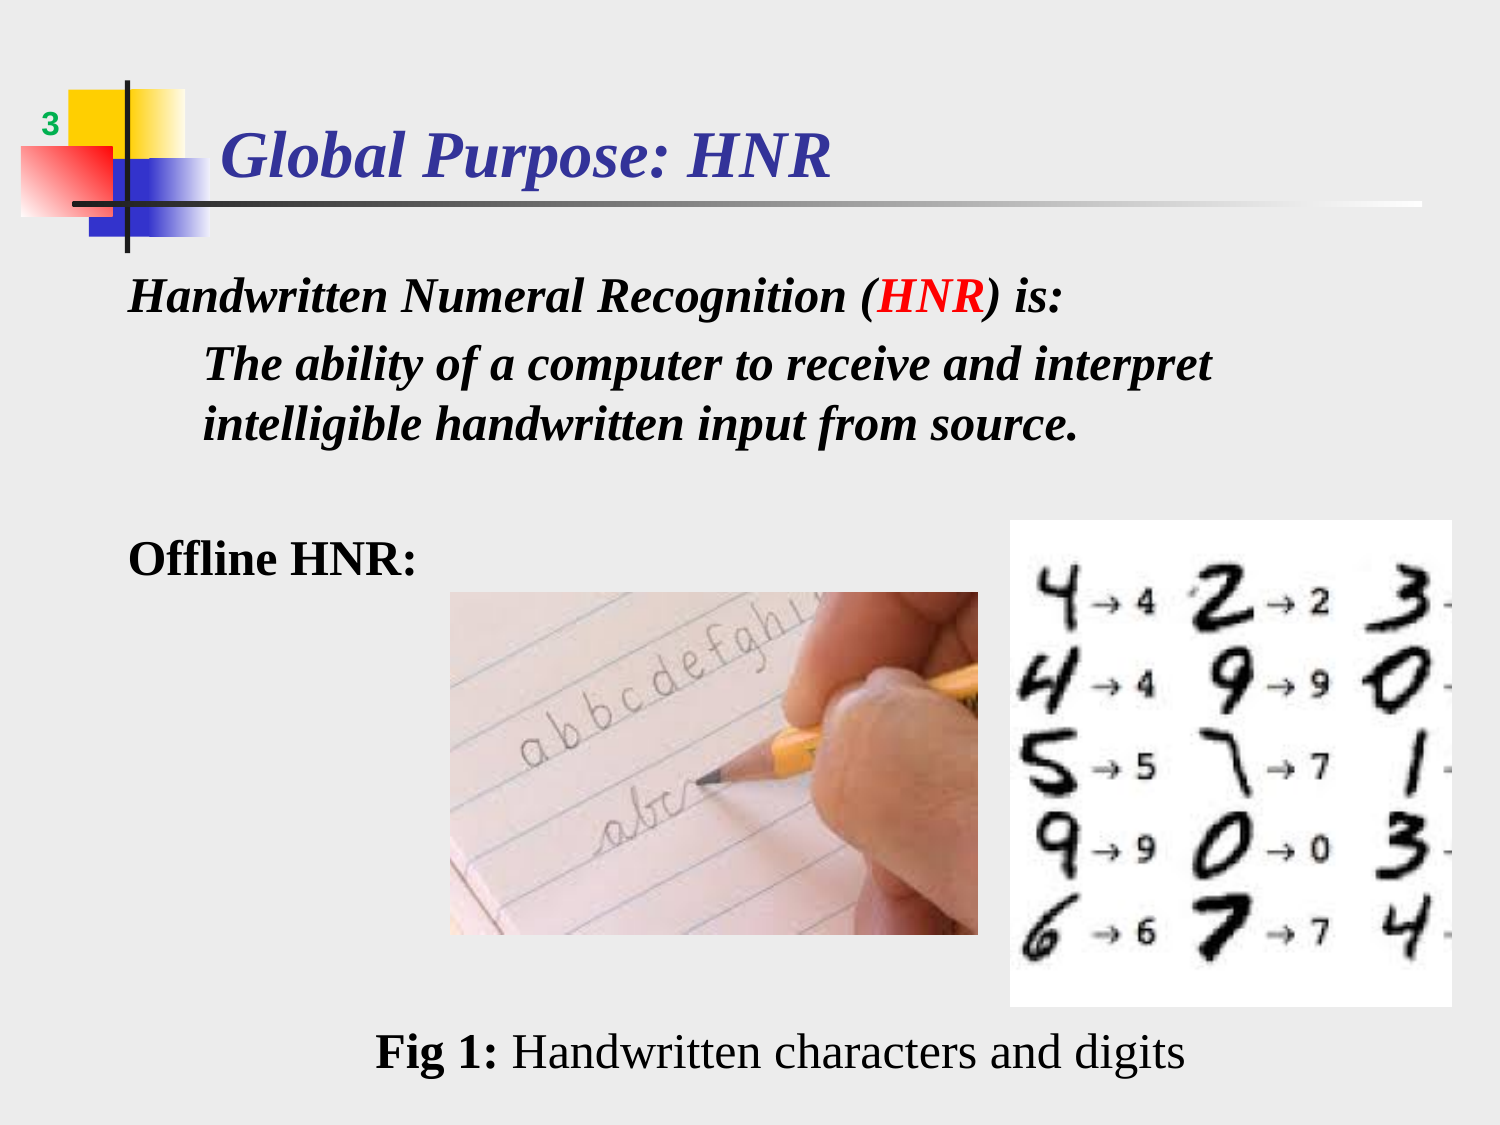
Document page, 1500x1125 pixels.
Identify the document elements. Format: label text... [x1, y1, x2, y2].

picture [450, 520, 1453, 1007]
text_box Fig 1: Handwritten characters and digits [360, 1003, 1363, 1116]
slide_number 3 [0, 99, 75, 150]
title Global Purpose: HNR [188, 65, 1468, 199]
list Handwritten Numeral Recognition (HNR) is: The ability of a computer to receive and interpret intelligible handwritten input from source. Offline HNR: [112, 255, 1388, 1004]
